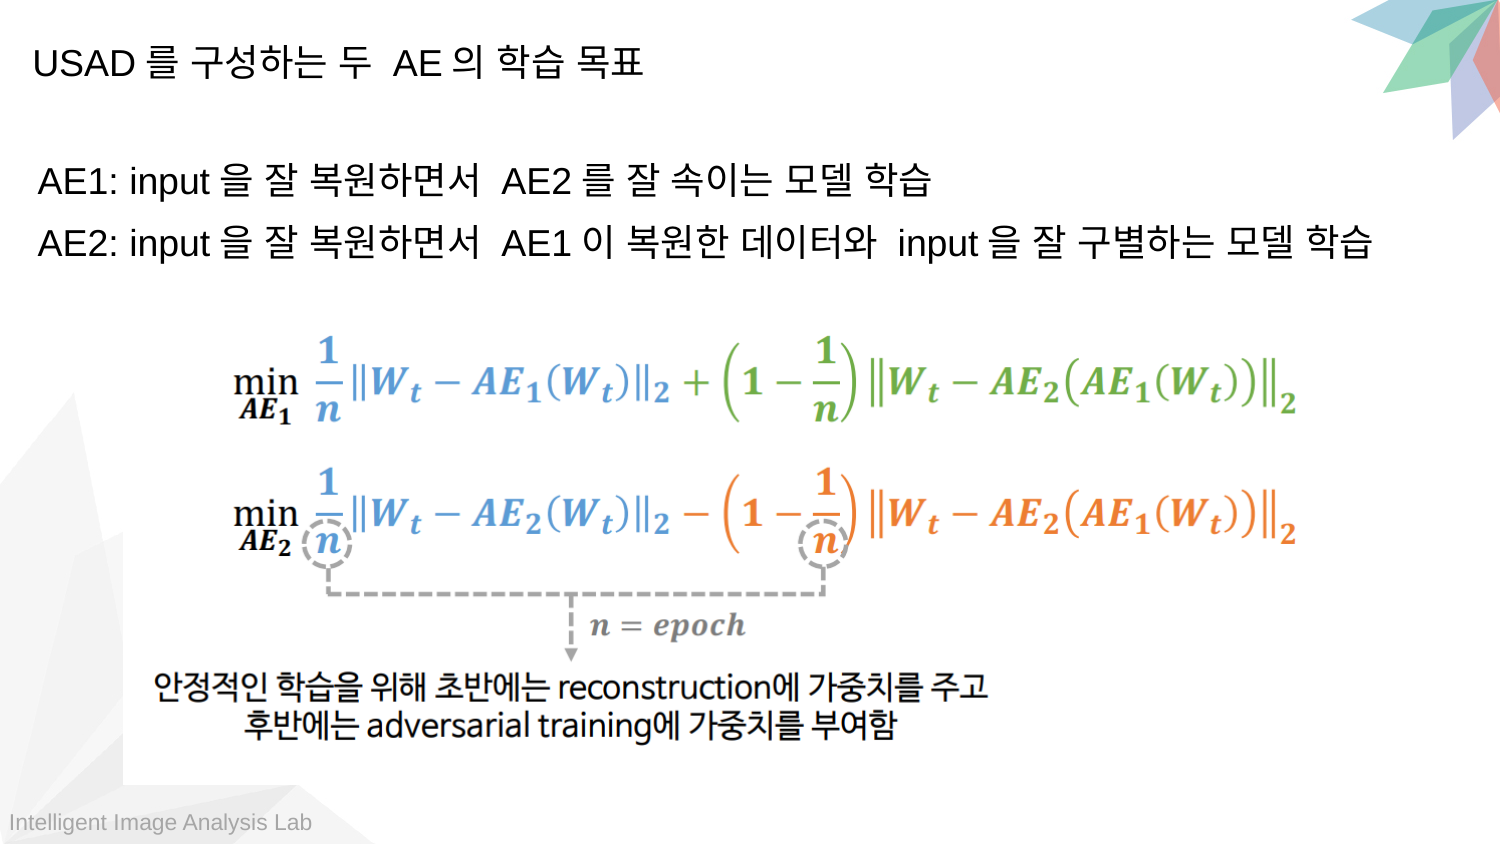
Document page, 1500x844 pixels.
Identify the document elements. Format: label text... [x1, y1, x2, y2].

text_box AE1: input을 잘 복원하면서 AE2를 잘 속이는 모델 학습 [22, 149, 1198, 210]
text_box USAD를 구성하는 두 AE의 학습 목표 [17, 32, 768, 92]
text_box AE2: input을 잘 복원하면서 AE1이 복원한 데이터와 input을 잘 구별하는 모델 학습 [22, 212, 1451, 272]
picture [0, 0, 1500, 844]
